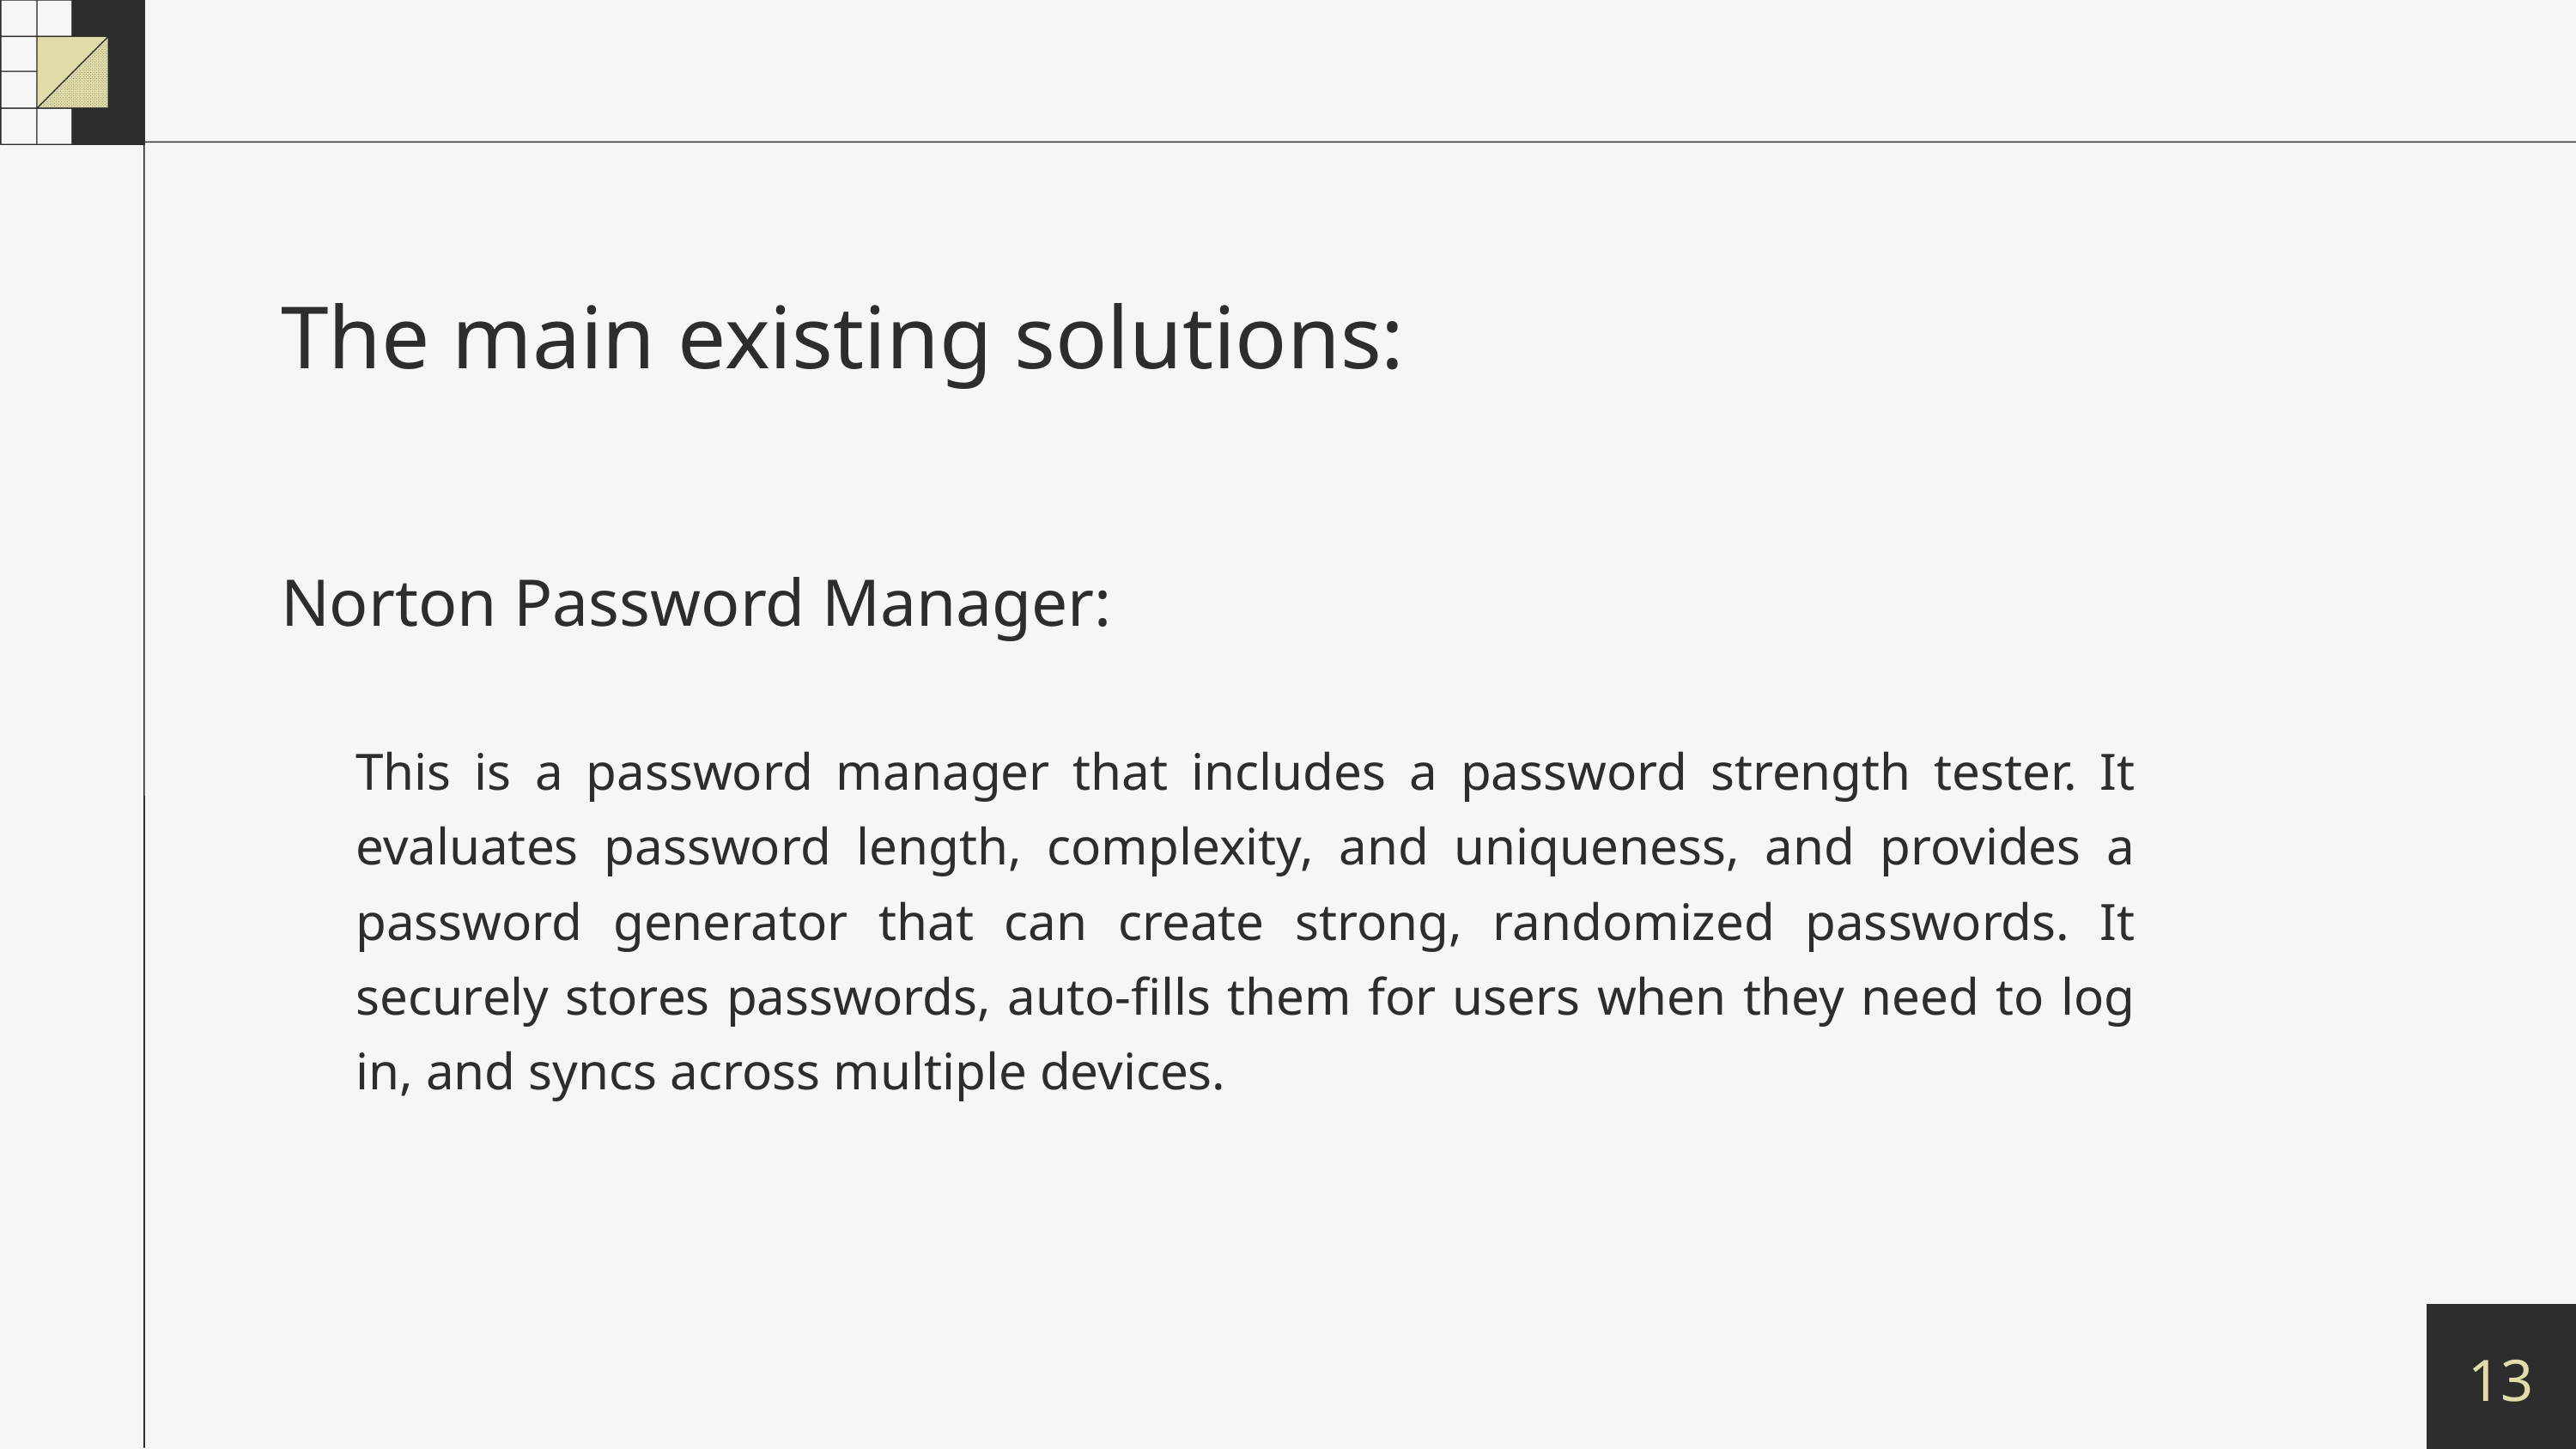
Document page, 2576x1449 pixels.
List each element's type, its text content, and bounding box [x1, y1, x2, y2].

text_box Norton Password Manager: [280, 549, 1119, 640]
text_box This is a password manager that includes a password strength tester. It evaluates password length, complexity, and uniqueness, and provides a password generator that can create strong, randomized passwords. It securely stores passwords, auto-fills them for users when they need to log in, and syncs across multiple devices. [355, 724, 2136, 1176]
picture [0, 0, 145, 145]
text_box The main existing solutions: [280, 265, 1557, 386]
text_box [2426, 1303, 2576, 1449]
